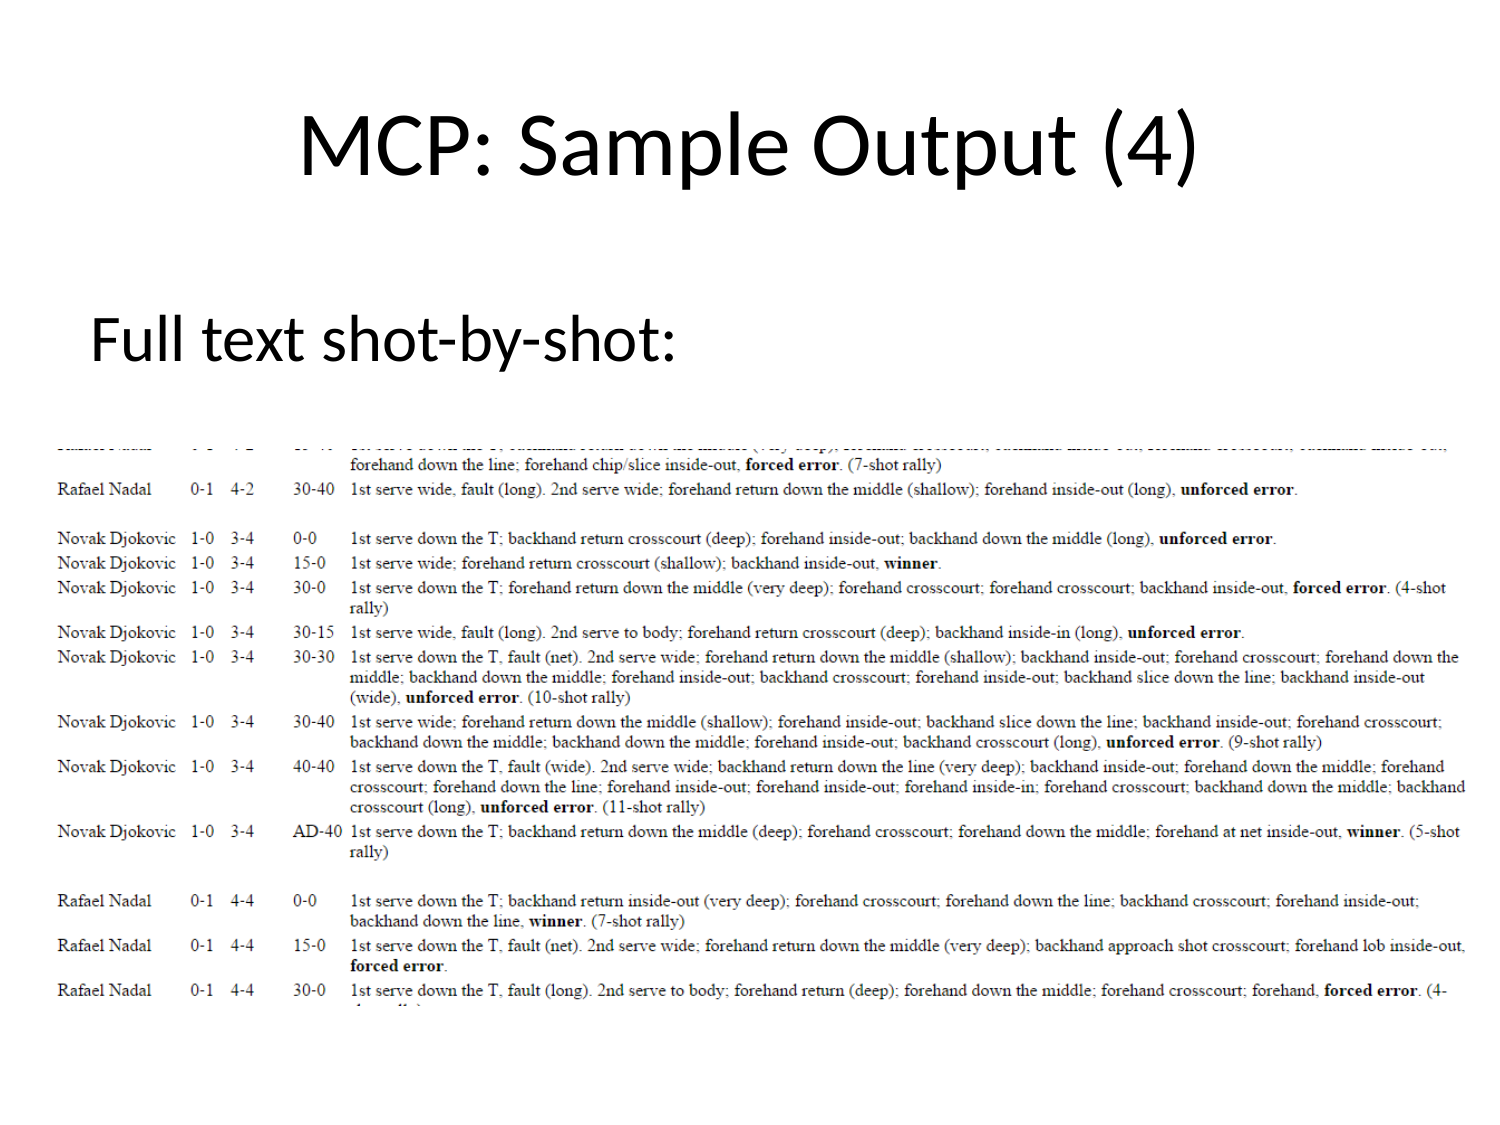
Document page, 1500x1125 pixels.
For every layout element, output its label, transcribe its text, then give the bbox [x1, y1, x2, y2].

title MCP: Sample Output (4) [75, 45, 1425, 233]
picture [49, 449, 1476, 1006]
list Full text shot-by-shot: [75, 287, 1425, 413]
